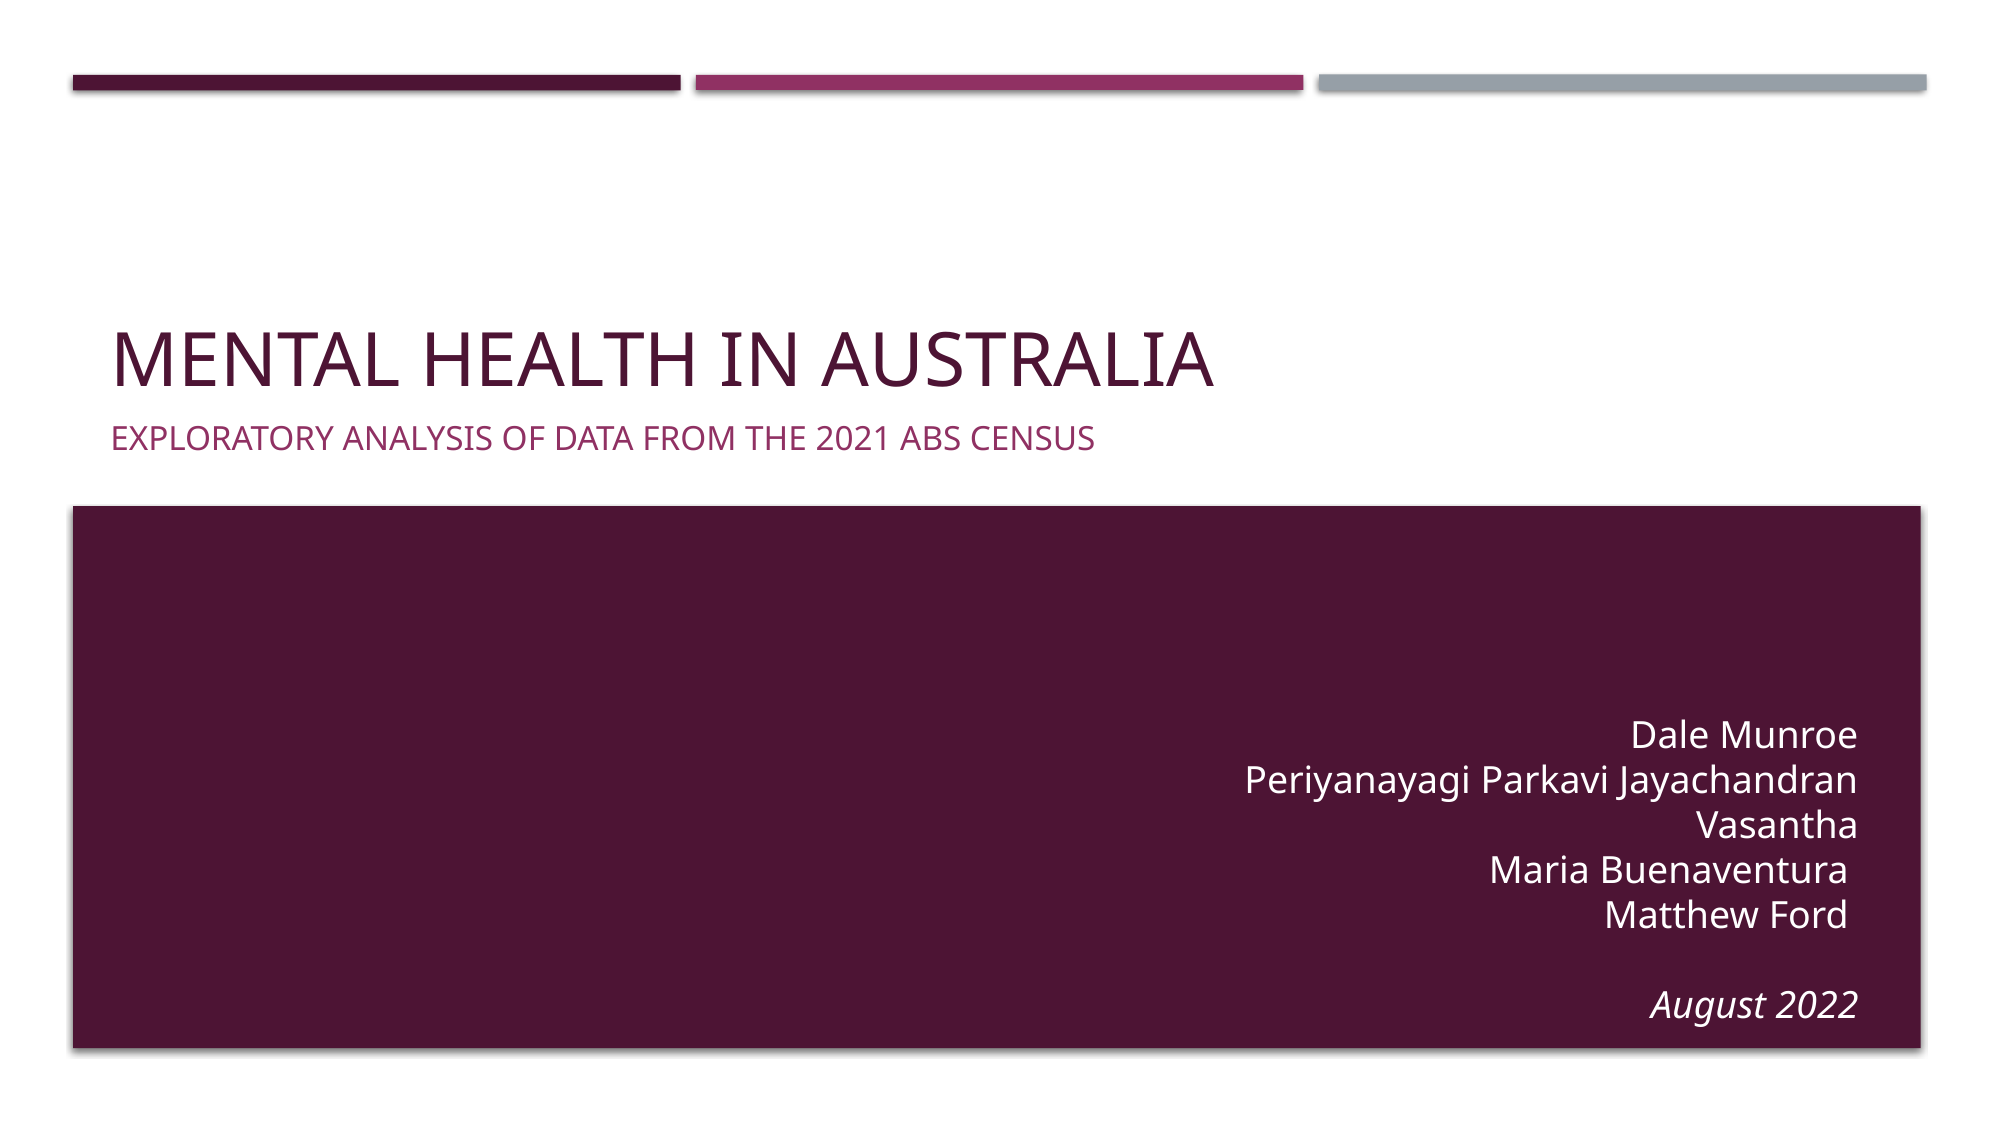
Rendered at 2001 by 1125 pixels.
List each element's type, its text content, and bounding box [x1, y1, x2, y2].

subtitle Exploratory ANALYSIS of DATA from the 2021 ABS CENSUS [95, 409, 1899, 507]
text_box Dale Munroe Periyanayagi Parkavi Jayachandran Vasantha Maria Buenaventura Matthew Ford August 2022 [1173, 703, 1874, 1034]
title Mental Health in AUStralia [95, 167, 1899, 409]
